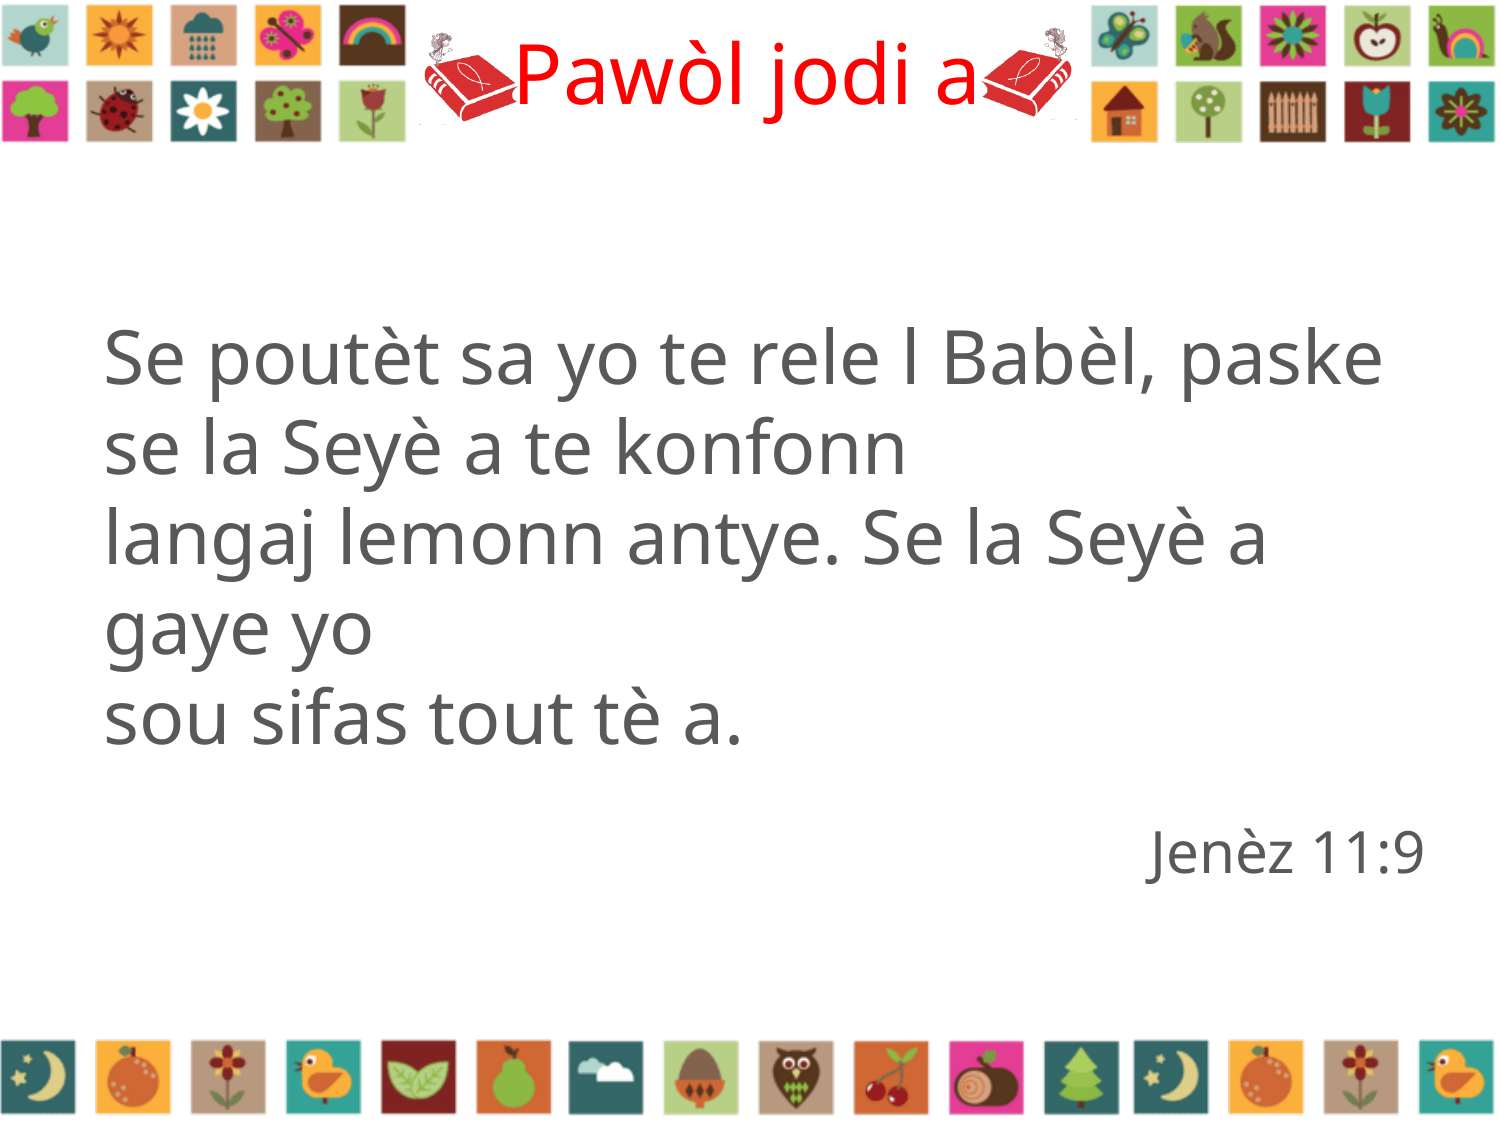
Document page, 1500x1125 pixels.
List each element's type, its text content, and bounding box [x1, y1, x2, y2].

picture [0, 3, 550, 150]
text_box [0, 1028, 1500, 1118]
text_box Pawòl jodi a [425, 13, 1077, 129]
text_box Se poutèt sa yo te rele l Babèl, paske se la Seyè a te konfonn langaj lemonn antye. Se la Seyè a gaye yo sou sifas tout tè a. [88, 302, 1459, 768]
picture [950, 3, 1500, 150]
text_box Jenèz 11:9 [808, 807, 1441, 893]
